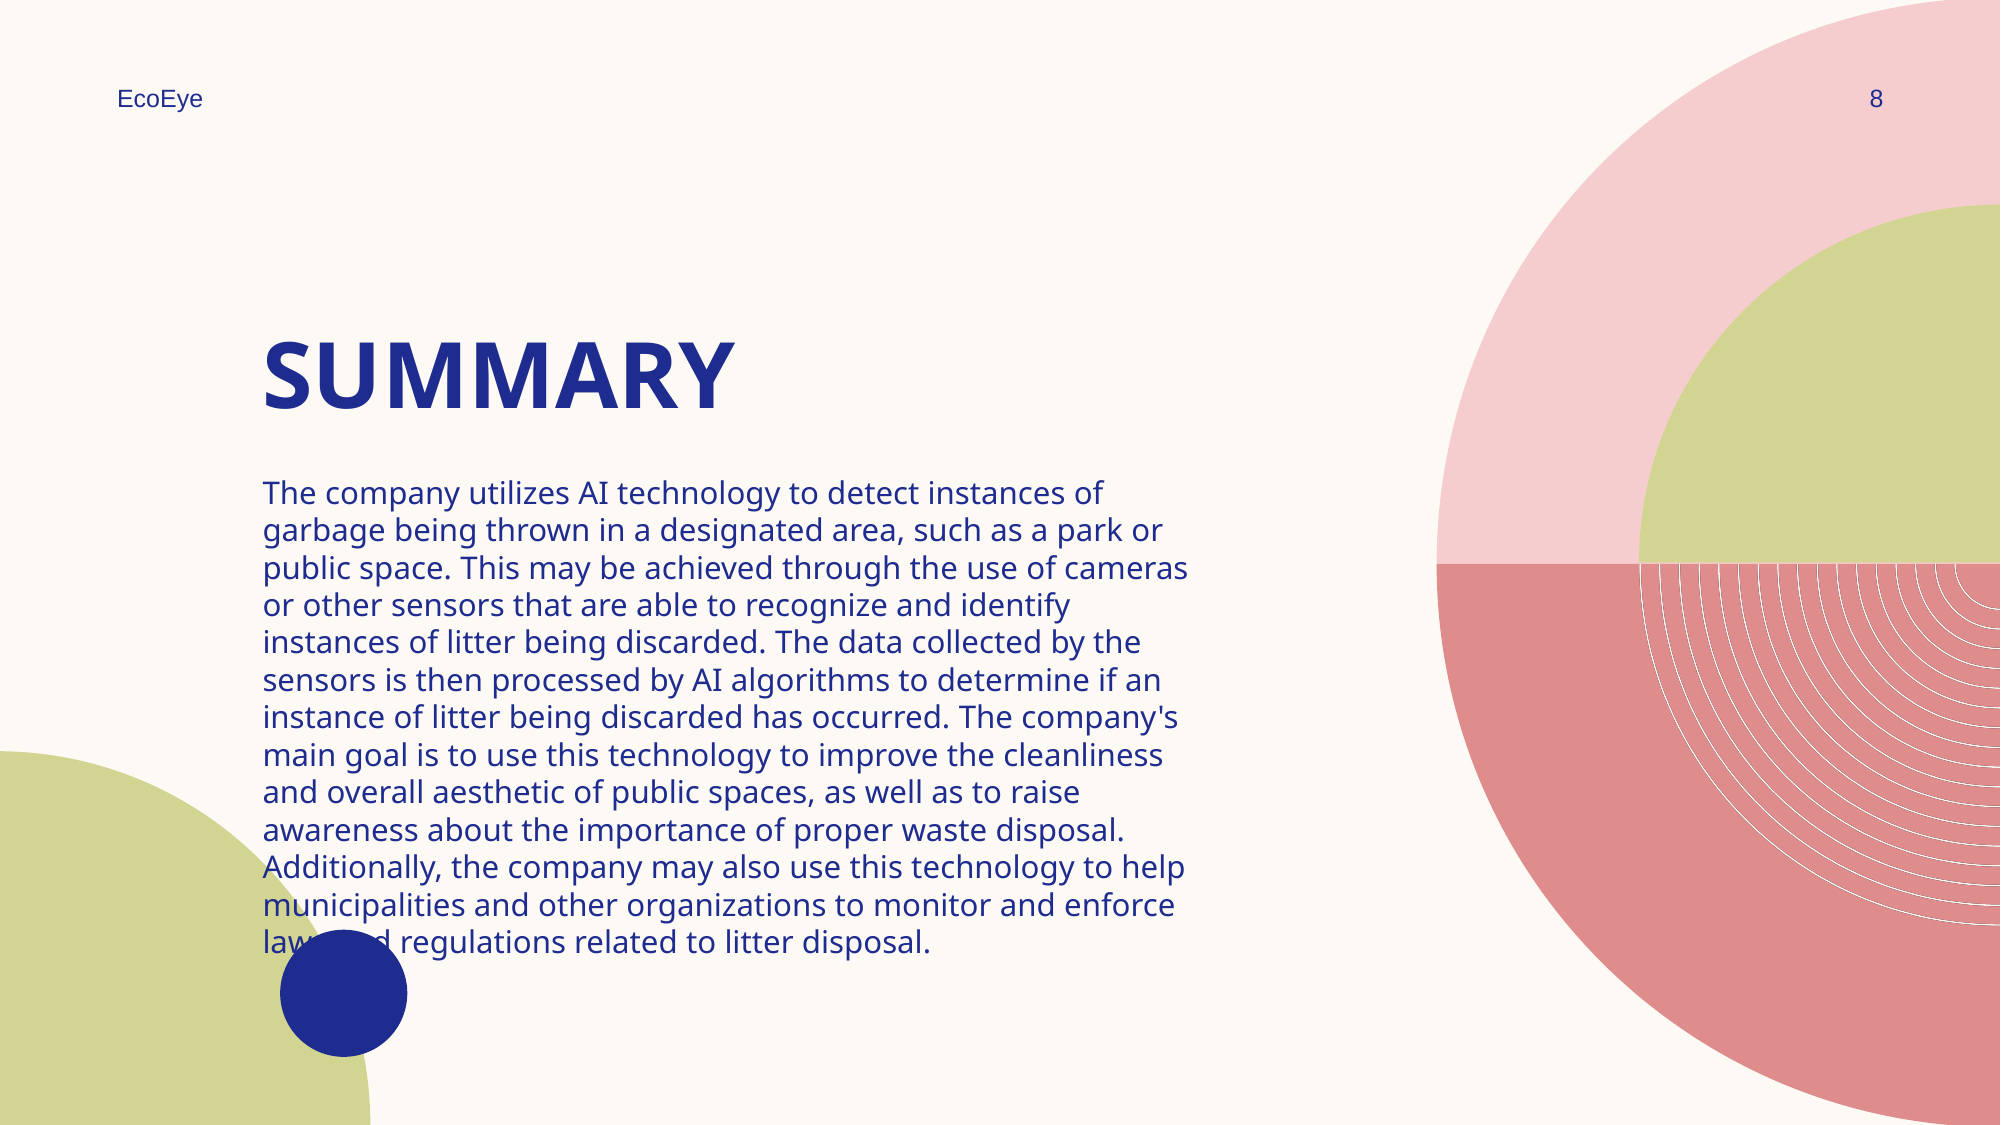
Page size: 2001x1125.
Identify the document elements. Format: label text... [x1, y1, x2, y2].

list The company utilizes AI technology to detect instances of garbage being thrown in a designated area, such as a park or public space. This may be achieved through the use of cameras or other sensors that are able to recognize and identify instances of litter being discarded. The data collected by the sensors is then processed by AI algorithms to determine if an instance of litter being discarded has occurred. The company's main goal is to use this technology to improve the cleanliness and overall aesthetic of public spaces, as well as to raise awareness about the importance of proper waste disposal. Additionally, the company may also use this technology to help municipalities and other organizations to monitor and enforce laws and regulations related to litter disposal. [247, 465, 1212, 909]
slide_number 8 [1795, 75, 1958, 120]
title SUMMARY [247, 308, 1358, 435]
picture [1639, 564, 2000, 926]
footer EcoEye [101, 75, 627, 120]
